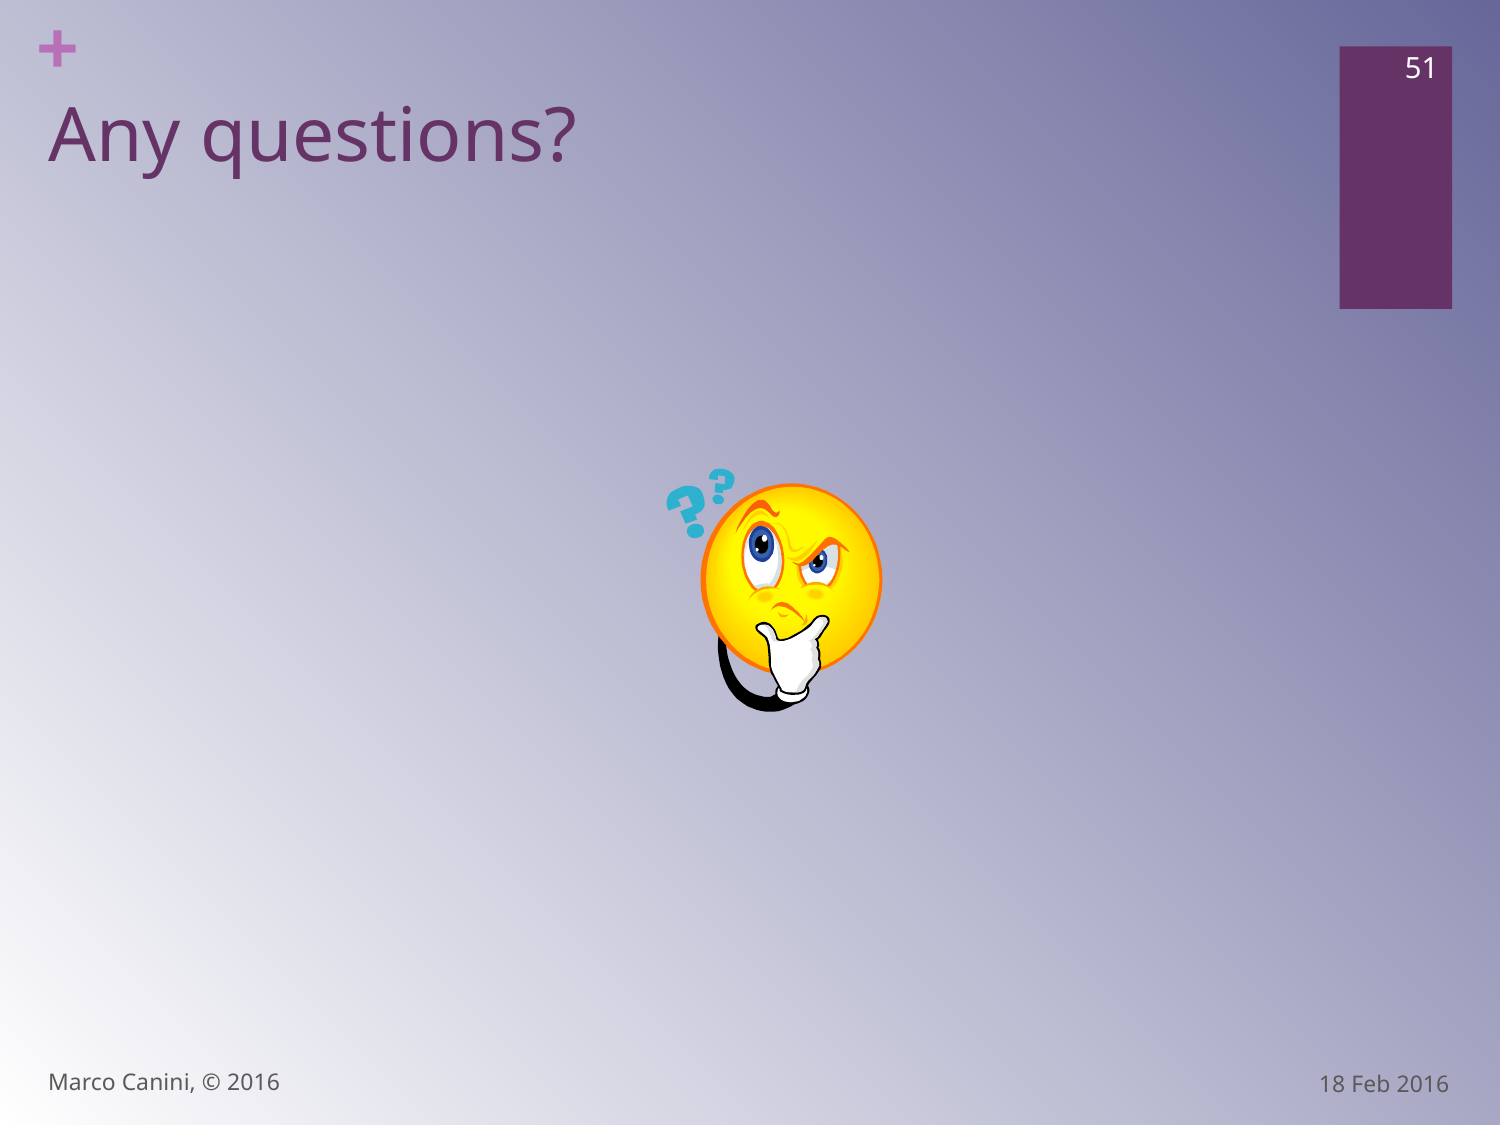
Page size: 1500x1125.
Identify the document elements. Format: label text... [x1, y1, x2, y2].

picture [665, 467, 884, 713]
footer Marco Canini, © 2016 [33, 1053, 1038, 1114]
title Any questions? [33, 79, 1322, 263]
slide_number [1114, 1053, 1465, 1114]
slide_number 51 [1362, 39, 1454, 100]
